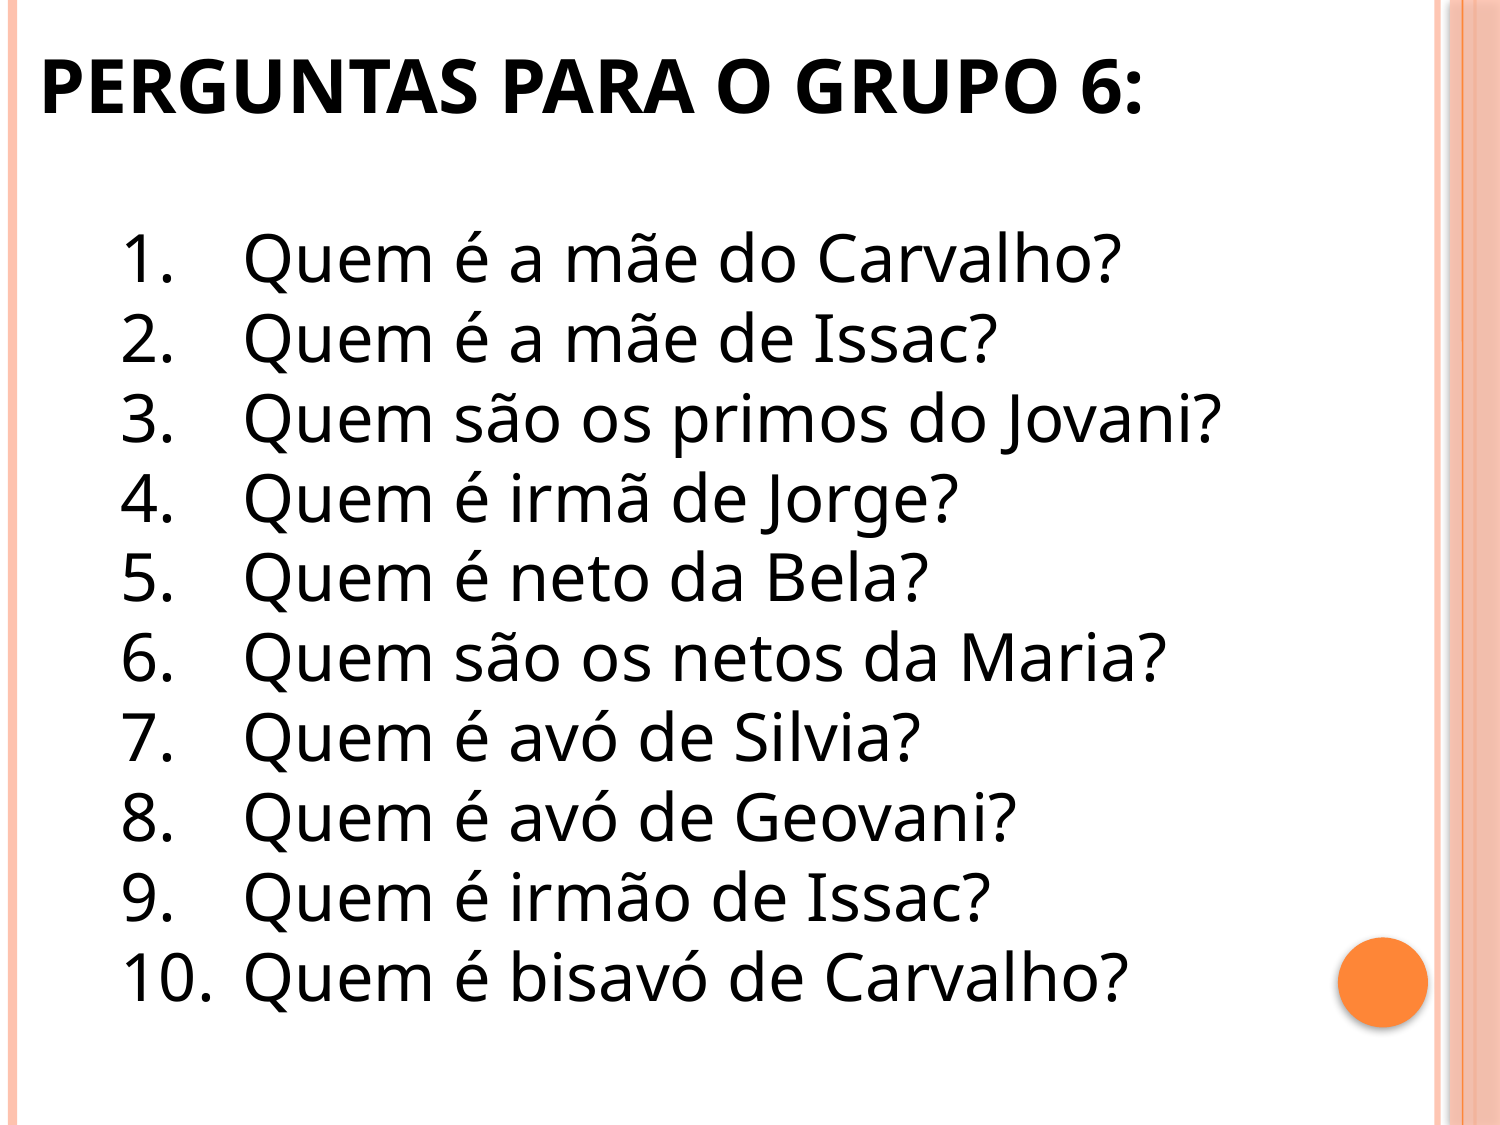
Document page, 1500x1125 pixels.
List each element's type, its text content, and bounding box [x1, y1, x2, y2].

text_box PERGUNTAS PARA O GRUPO 6: [23, 30, 1388, 136]
text_box Quem é a mãe do Carvalho? Quem é a mãe de Issac? Quem são os primos do Jovani? Quem é irmã de Jorge? Quem é neto da Bela? Quem são os netos da Maria? Quem é avó de Silvia? Quem é avó de Geovani? Quem é irmão de Issac? Quem é bisavó de Carvalho? [106, 208, 1424, 1023]
